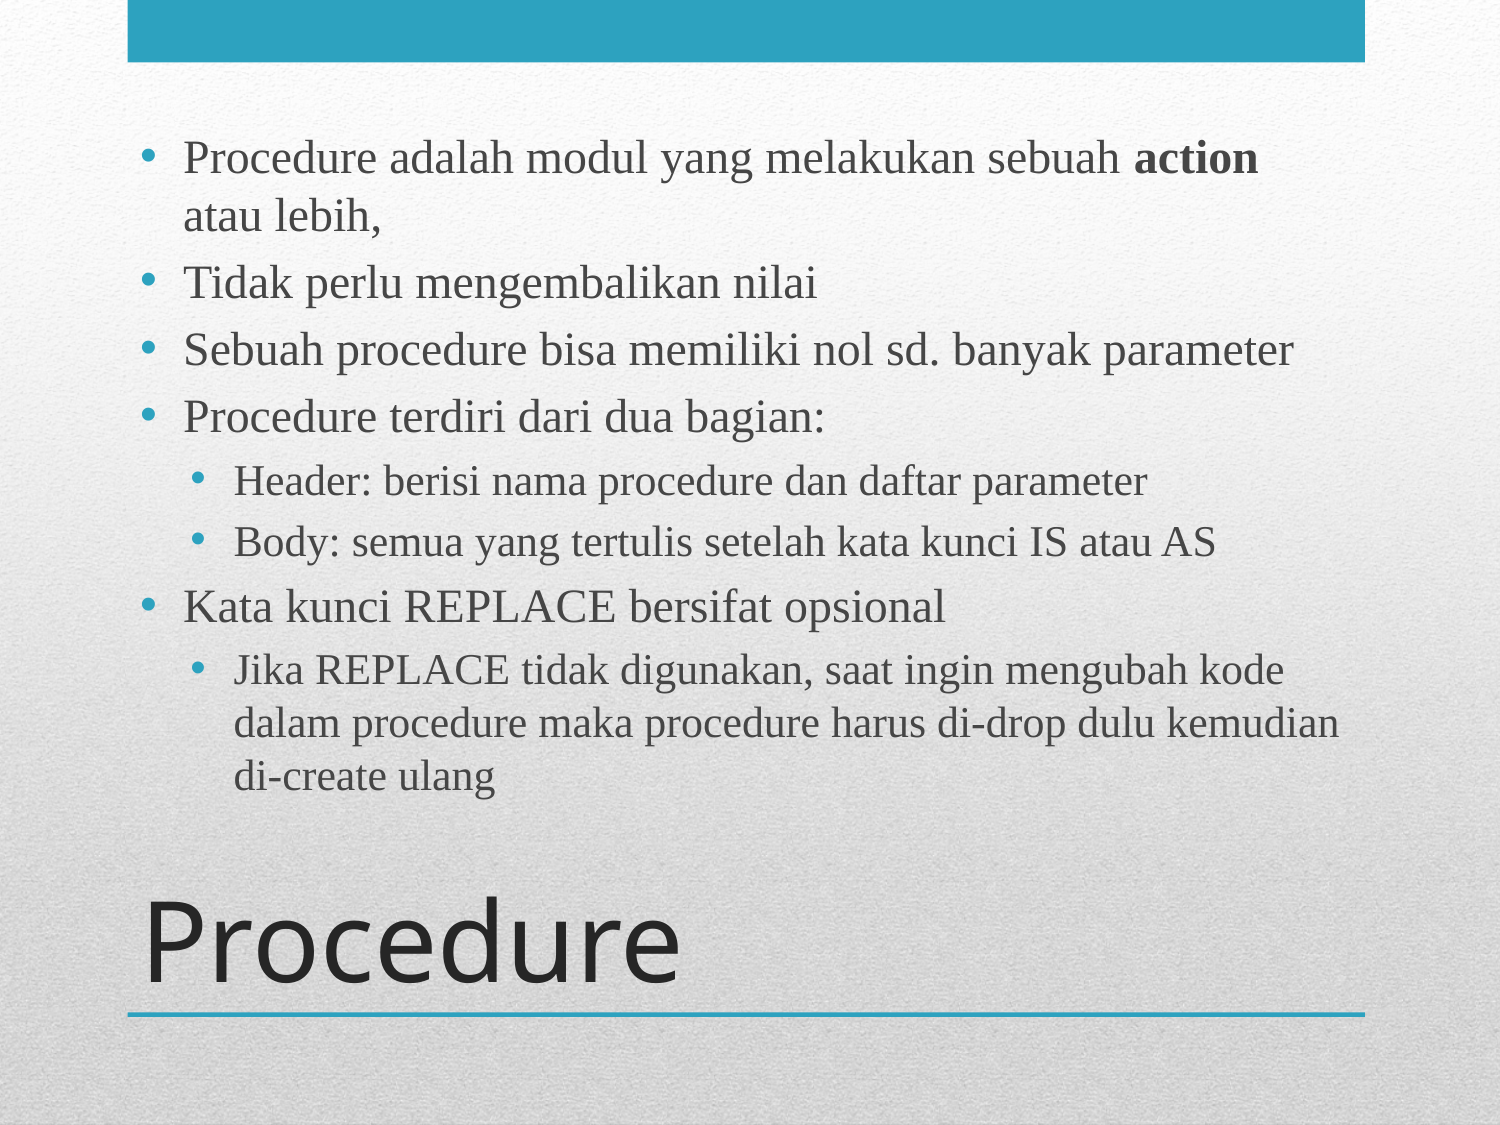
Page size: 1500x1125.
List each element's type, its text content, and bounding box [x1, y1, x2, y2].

list Procedure adalah modul yang melakukan sebuah action atau lebih, Tidak perlu mengembalikan nilai Sebuah procedure bisa memiliki nol sd. banyak parameter Procedure terdiri dari dua bagian: Header: berisi nama procedure dan daftar parameter Body: semua yang tertulis setelah kata kunci IS atau AS Kata kunci REPLACE bersifat opsional Jika REPLACE tidak digunakan, saat ingin mengubah kode dalam procedure maka procedure harus di-drop dulu kemudian di-create ulang [125, 112, 1363, 813]
title Procedure [125, 813, 1238, 1013]
